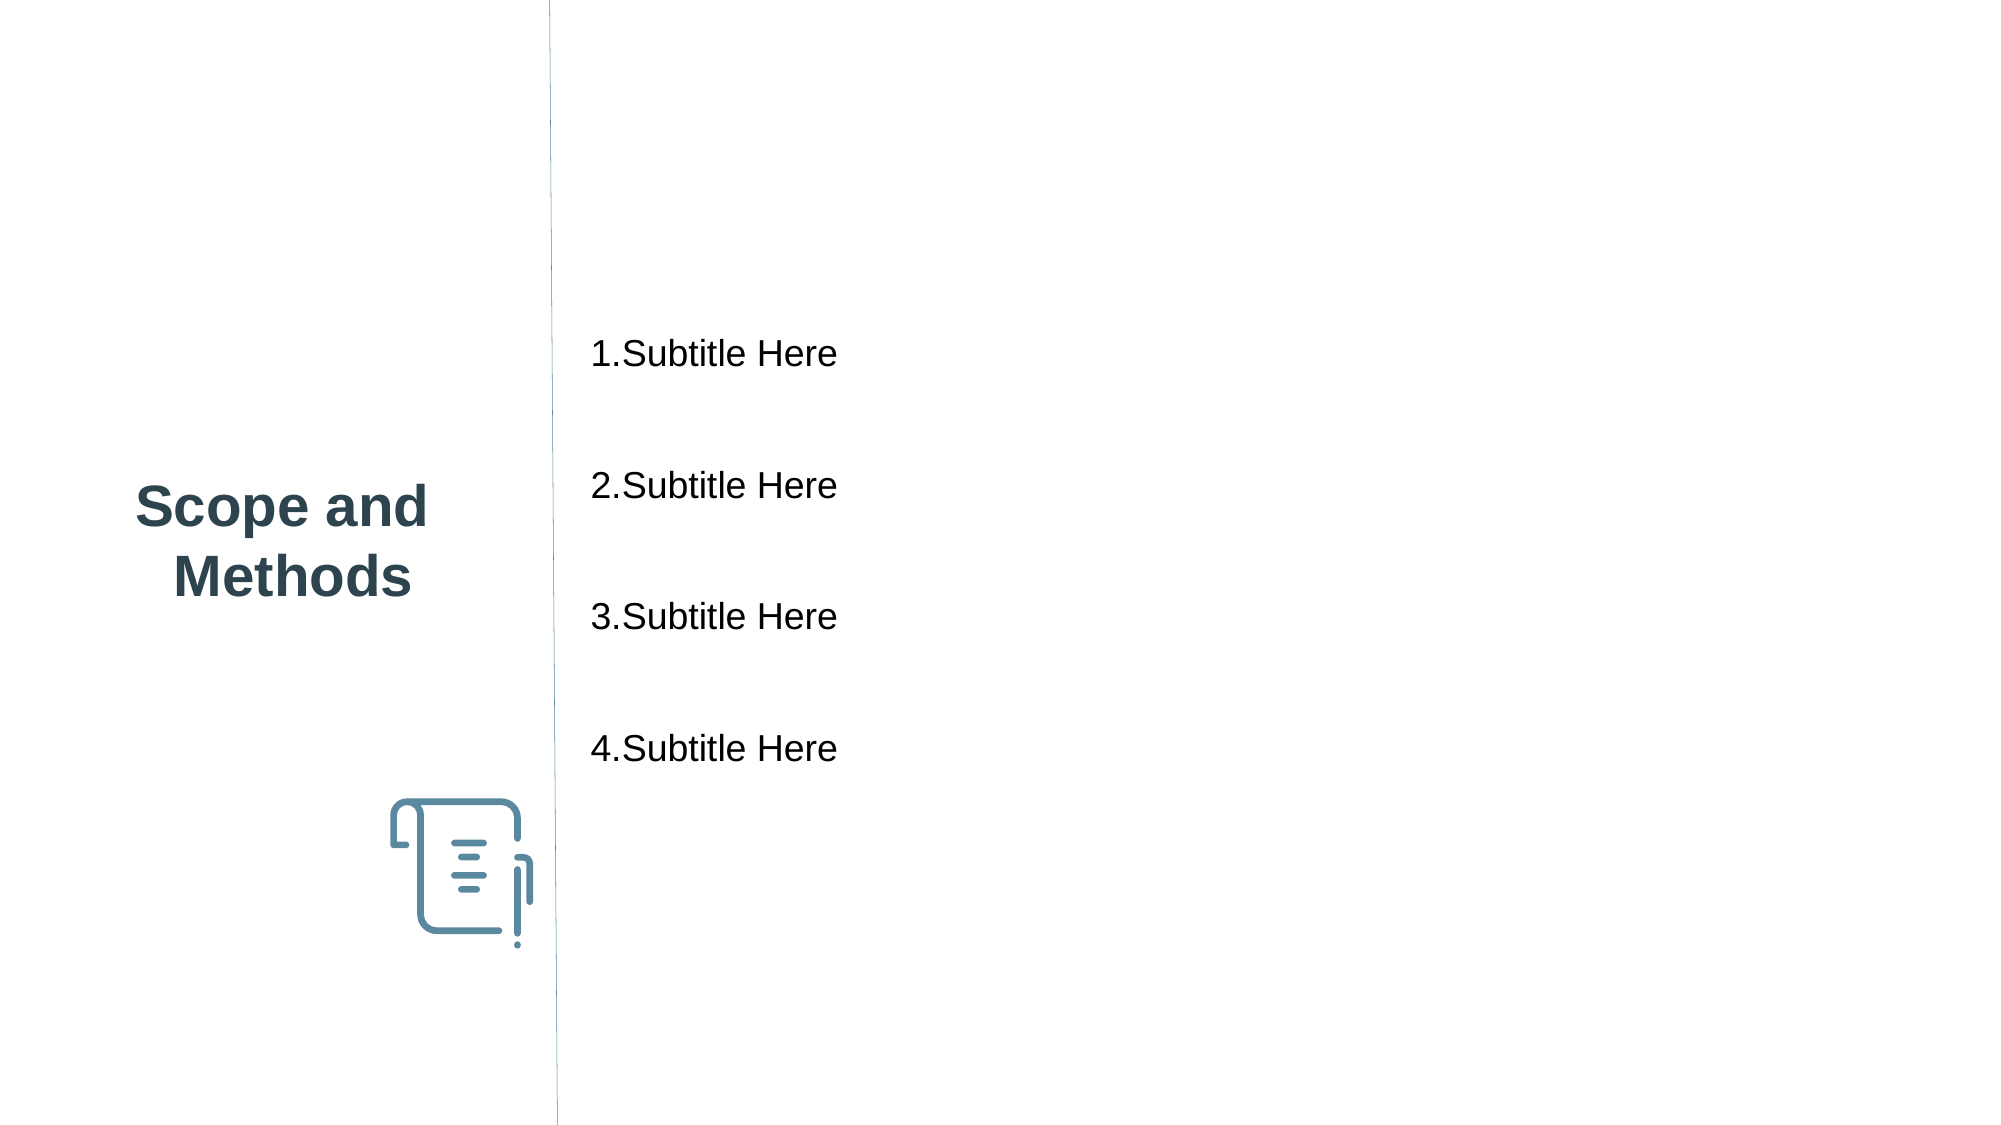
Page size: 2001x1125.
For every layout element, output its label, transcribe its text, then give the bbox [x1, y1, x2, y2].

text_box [549, 0, 558, 1125]
text_box 2.Subtitle Here [575, 423, 1890, 514]
text_box [514, 941, 521, 949]
text_box 1.Subtitle Here [575, 292, 1890, 382]
text_box 3.Subtitle Here [575, 554, 1890, 645]
text_box [390, 798, 521, 935]
text_box [514, 853, 534, 906]
text_box Scope and Methods [76, 453, 445, 672]
text_box [514, 866, 521, 937]
text_box 4.Subtitle Here [575, 686, 1890, 776]
